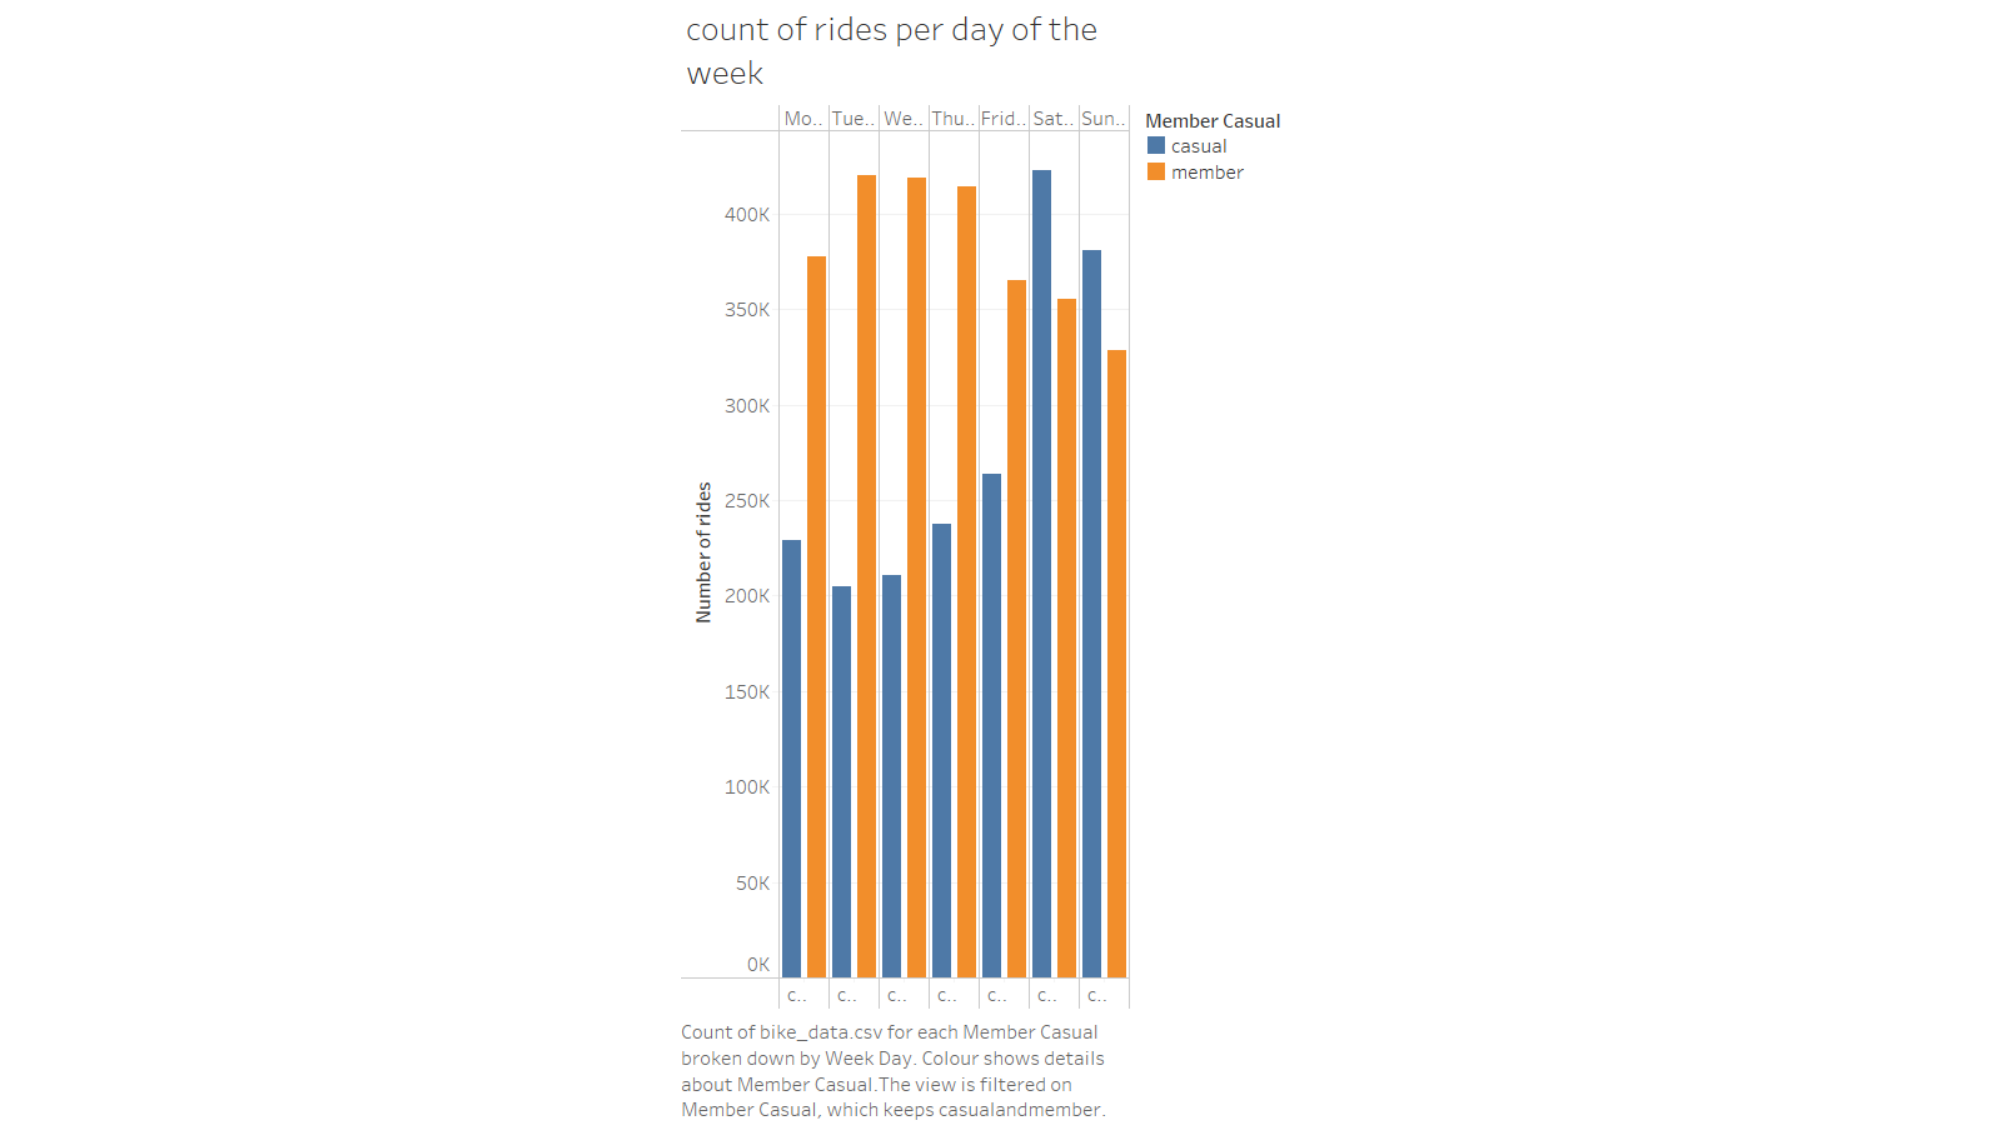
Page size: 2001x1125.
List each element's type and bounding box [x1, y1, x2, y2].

picture [681, 0, 1319, 1125]
